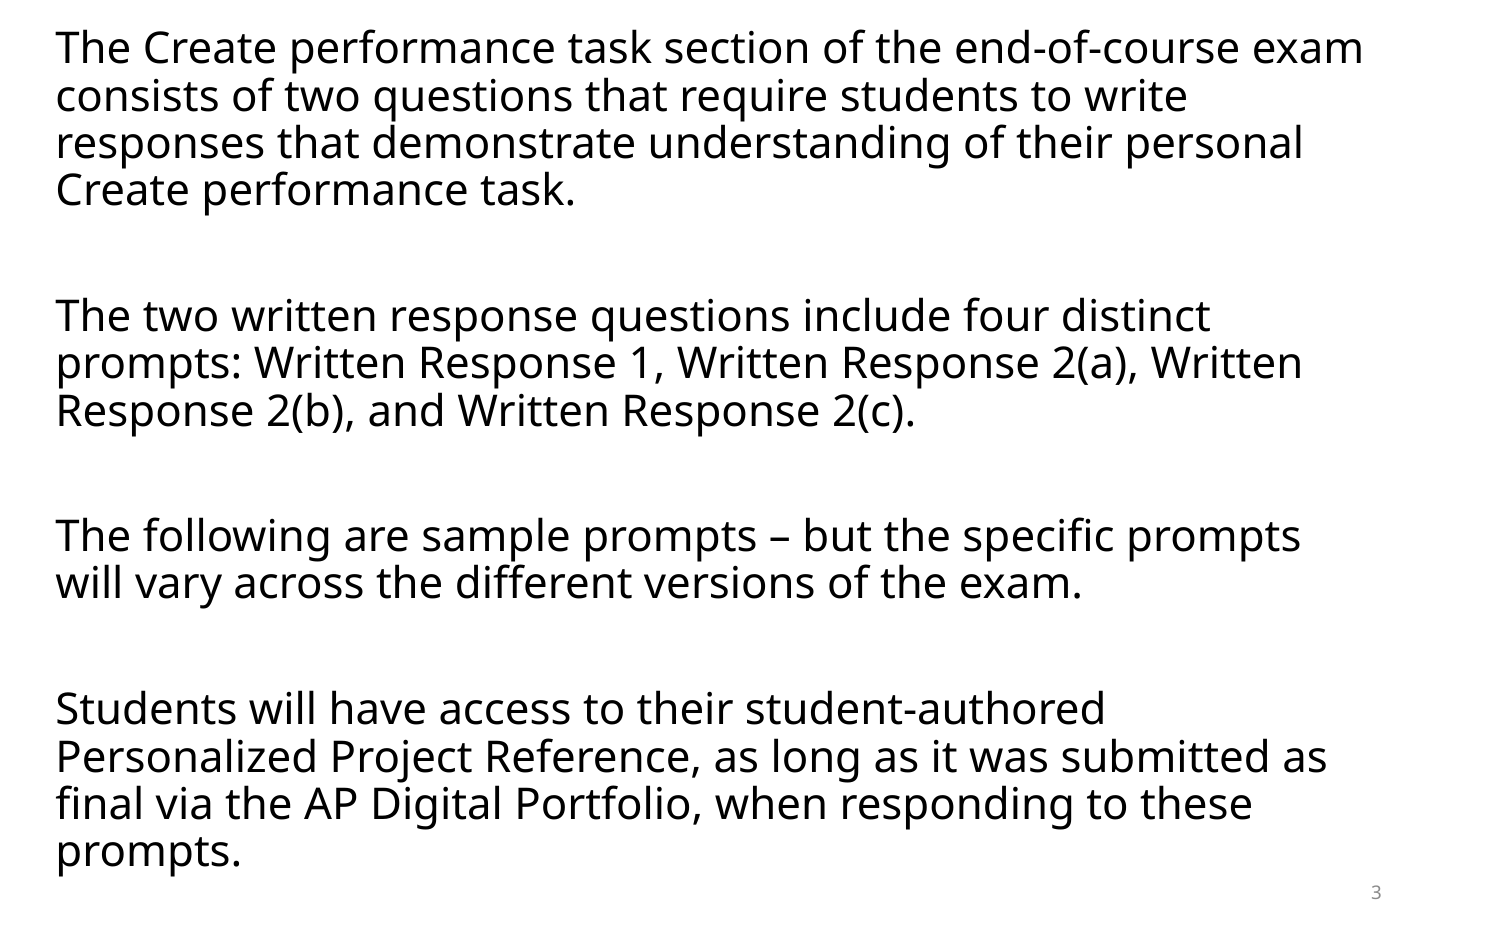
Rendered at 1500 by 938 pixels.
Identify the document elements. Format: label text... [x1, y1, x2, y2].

slide_number 3 [1059, 868, 1397, 919]
list The Create performance task section of the end-of-course exam consists of two questions that require students to write responses that demonstrate understanding of their personal Create performance task. The two written response questions include four distinct prompts: Written Response 1, Written Response 2(a), Written Response 2(b), and Written Response 2(c). The following are sample prompts – but the specific prompts will vary across the different versions of the exam. Students will have access to their student-authored Personalized Project Reference, as long as it was submitted as final via the AP Digital Portfolio, when responding to these prompts. [40, 18, 1397, 845]
